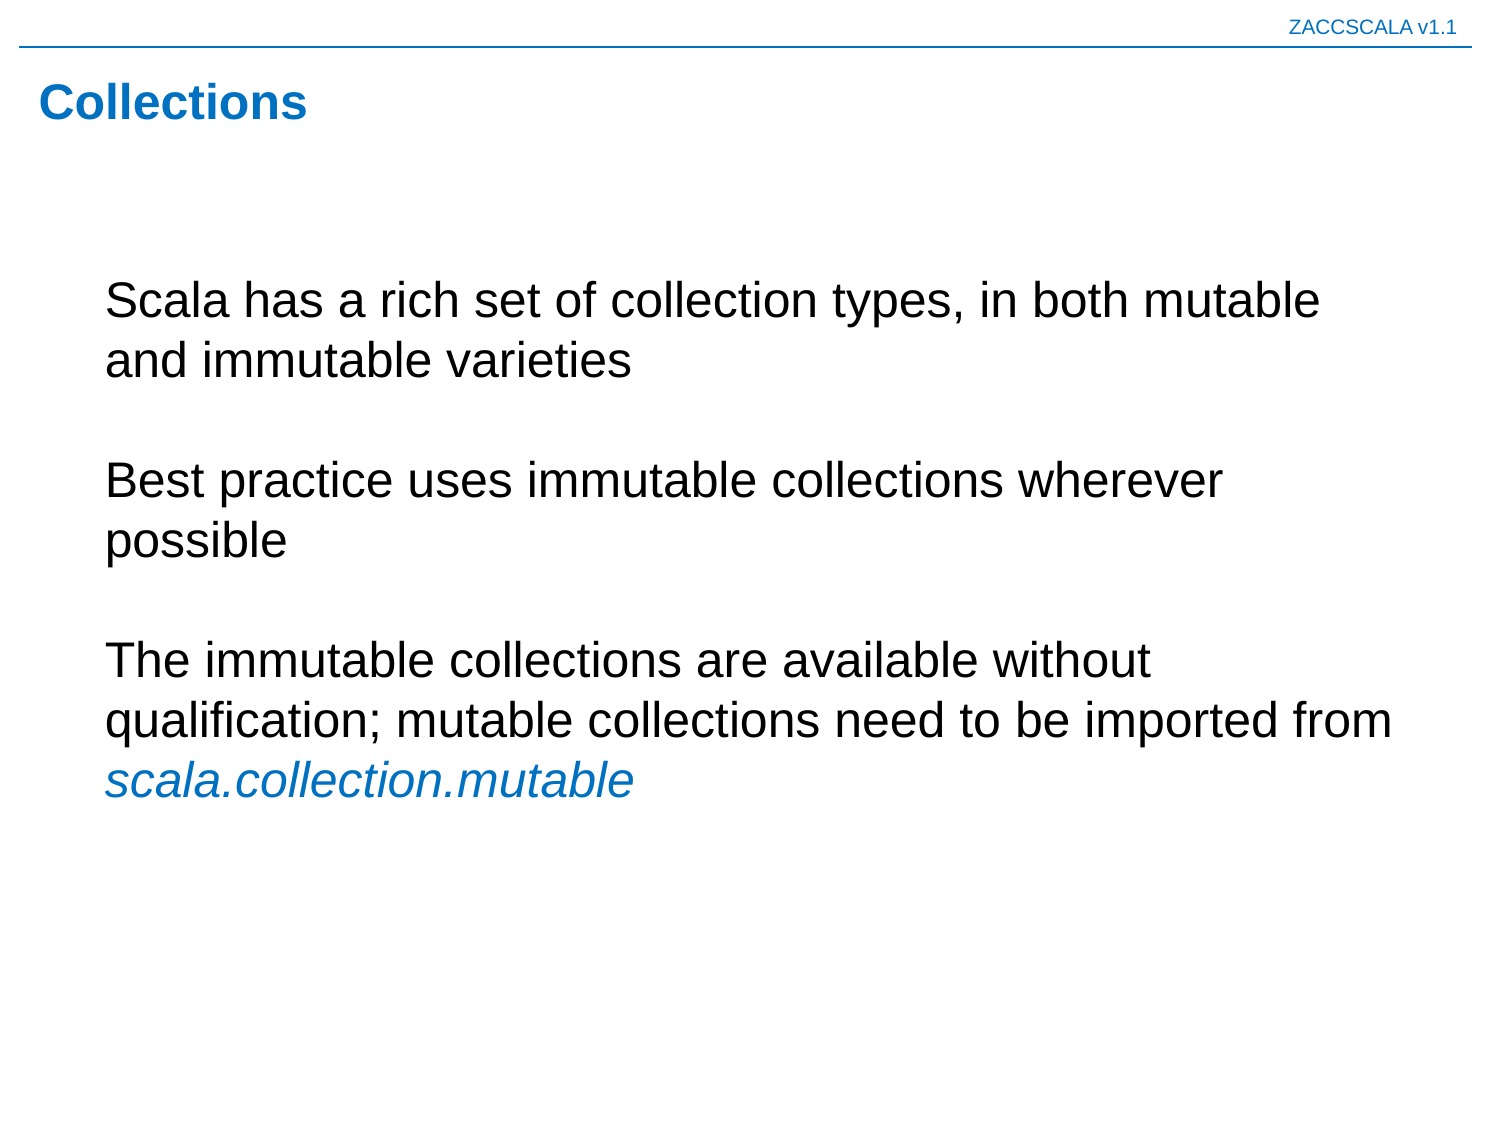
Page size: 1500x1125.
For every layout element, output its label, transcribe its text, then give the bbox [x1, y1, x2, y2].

text_box Scala has a rich set of collection types, in both mutable and immutable varieties Best practice uses immutable collections wherever possible The immutable collections are available without qualification; mutable collections need to be imported from scala.collection.mutable [90, 260, 1425, 815]
title Collections [23, 58, 1465, 141]
